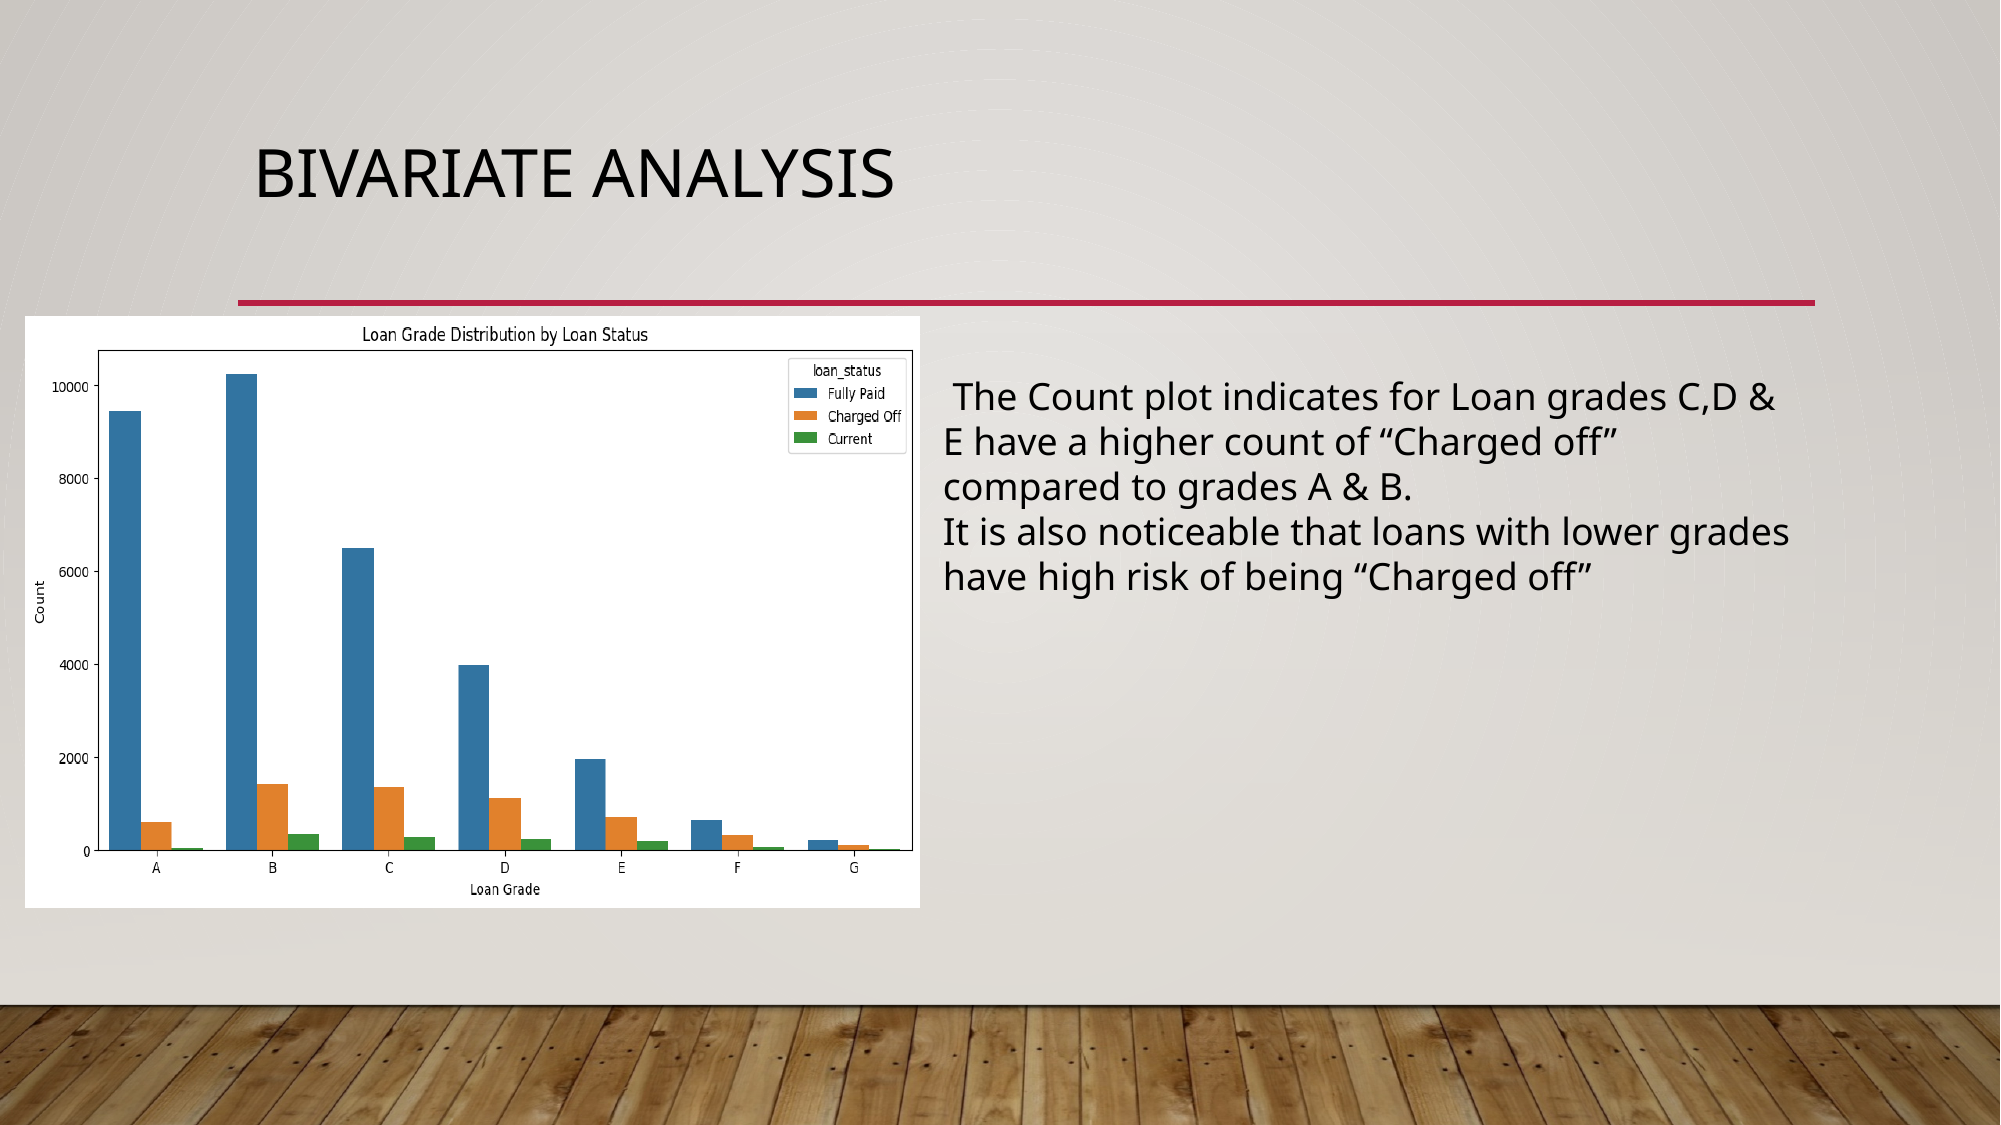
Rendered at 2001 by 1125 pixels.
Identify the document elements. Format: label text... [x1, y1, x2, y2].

picture [0, 1005, 2000, 1125]
title BiVARIATE Analysis [238, 131, 1814, 305]
text_box The Count plot indicates for Loan grades C,D & E have a higher count of “Charged off” compared to grades A & B. It is also noticeable that loans with lower grades have high risk of being “Charged off” [928, 365, 1814, 606]
list [238, 316, 1687, 1013]
picture [24, 315, 920, 909]
